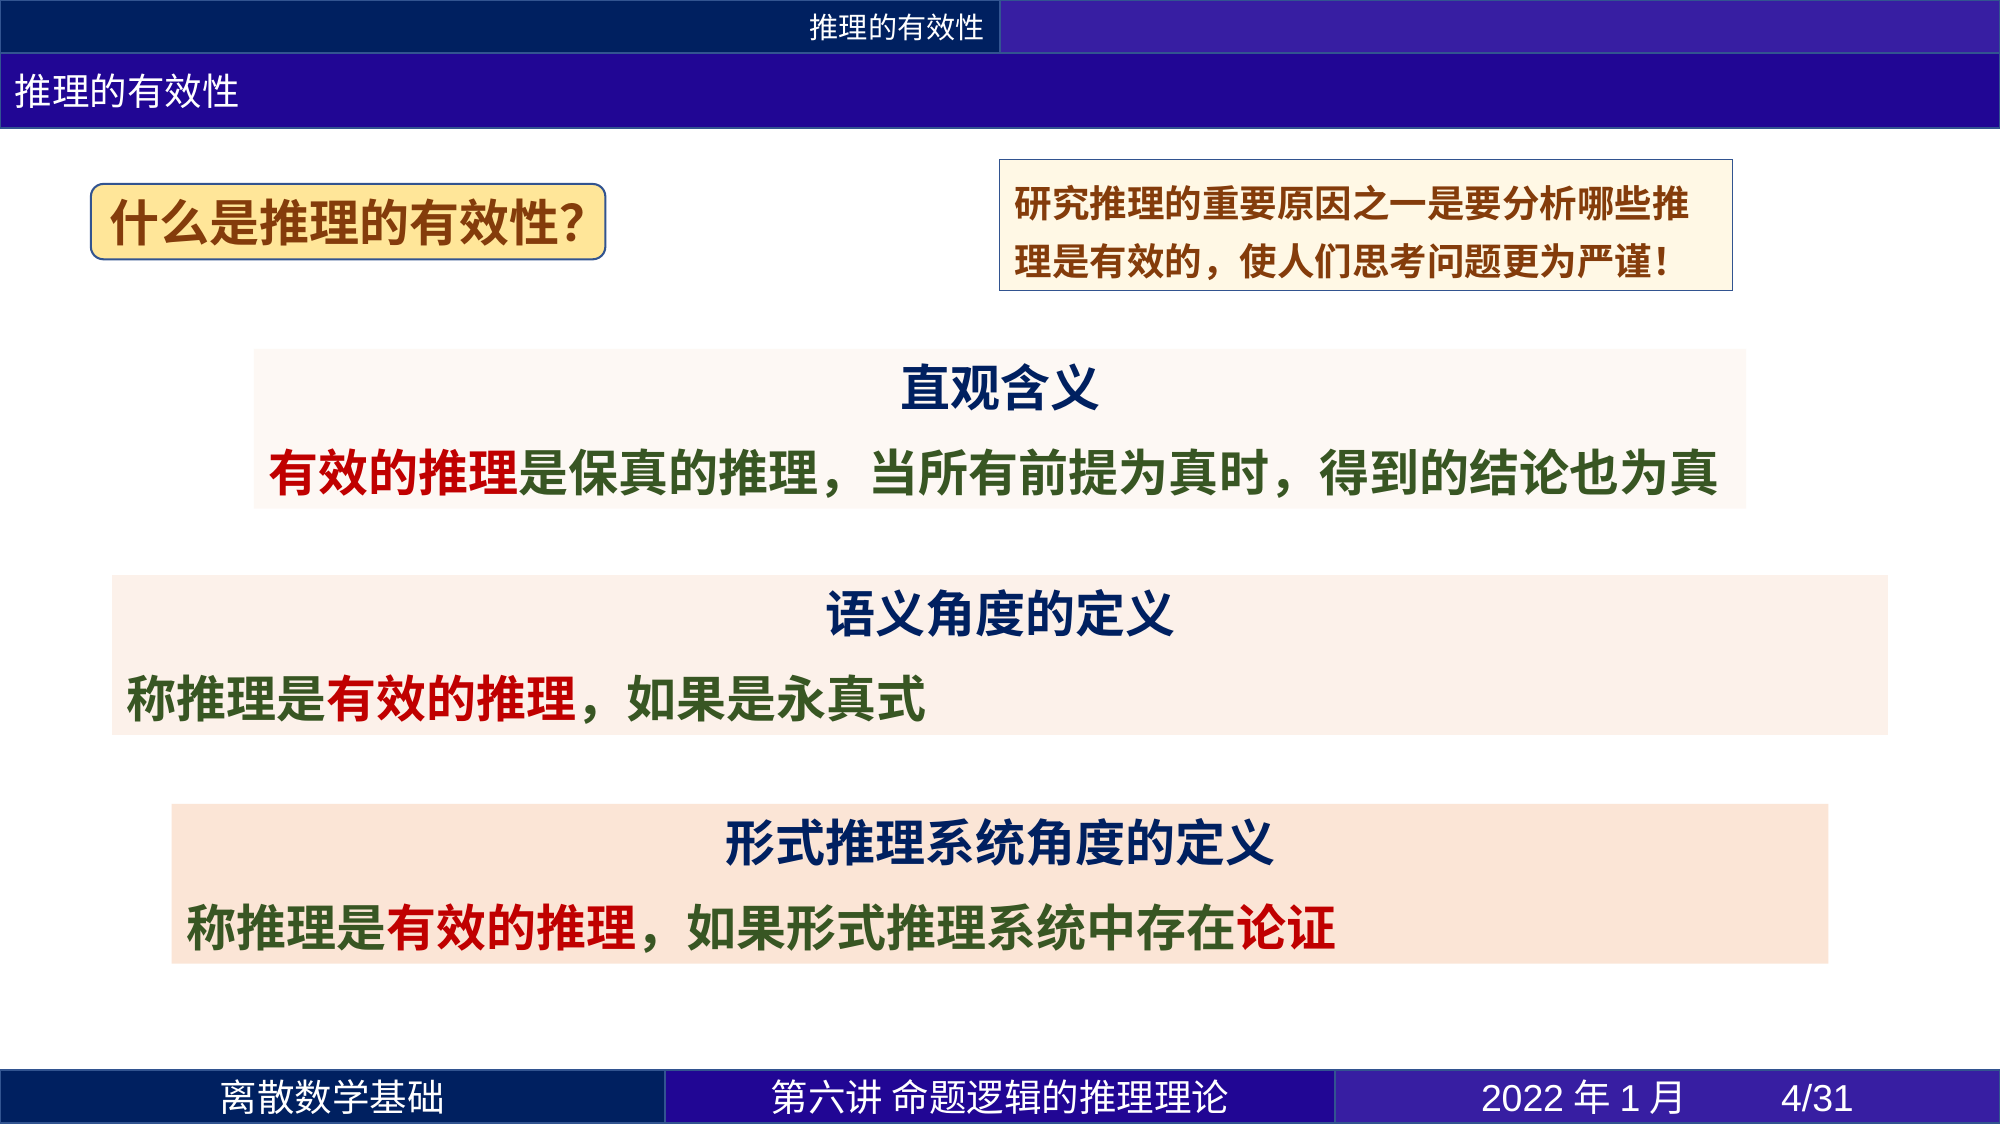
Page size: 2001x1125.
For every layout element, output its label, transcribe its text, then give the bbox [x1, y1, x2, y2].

text_box 直观含义 有效的推理是保真的推理，当所有前提为真时，得到的结论也为真 [253, 348, 1747, 509]
text_box [999, 0, 2000, 52]
text_box 什么是推理的有效性？ [89, 182, 607, 261]
text_box 推理的有效性 [0, 0, 999, 52]
text_box 2022年1月 4/31 [1334, 1069, 2000, 1124]
text_box 研究推理的重要原因之一是要分析哪些推理是有效的，使人们思考问题更为严谨！ [999, 159, 1733, 291]
text_box 推理的有效性 [0, 52, 2000, 129]
text_box 离散数学基础 [0, 1069, 664, 1124]
text_box 第六讲 命题逻辑的推理理论 [664, 1069, 1334, 1124]
